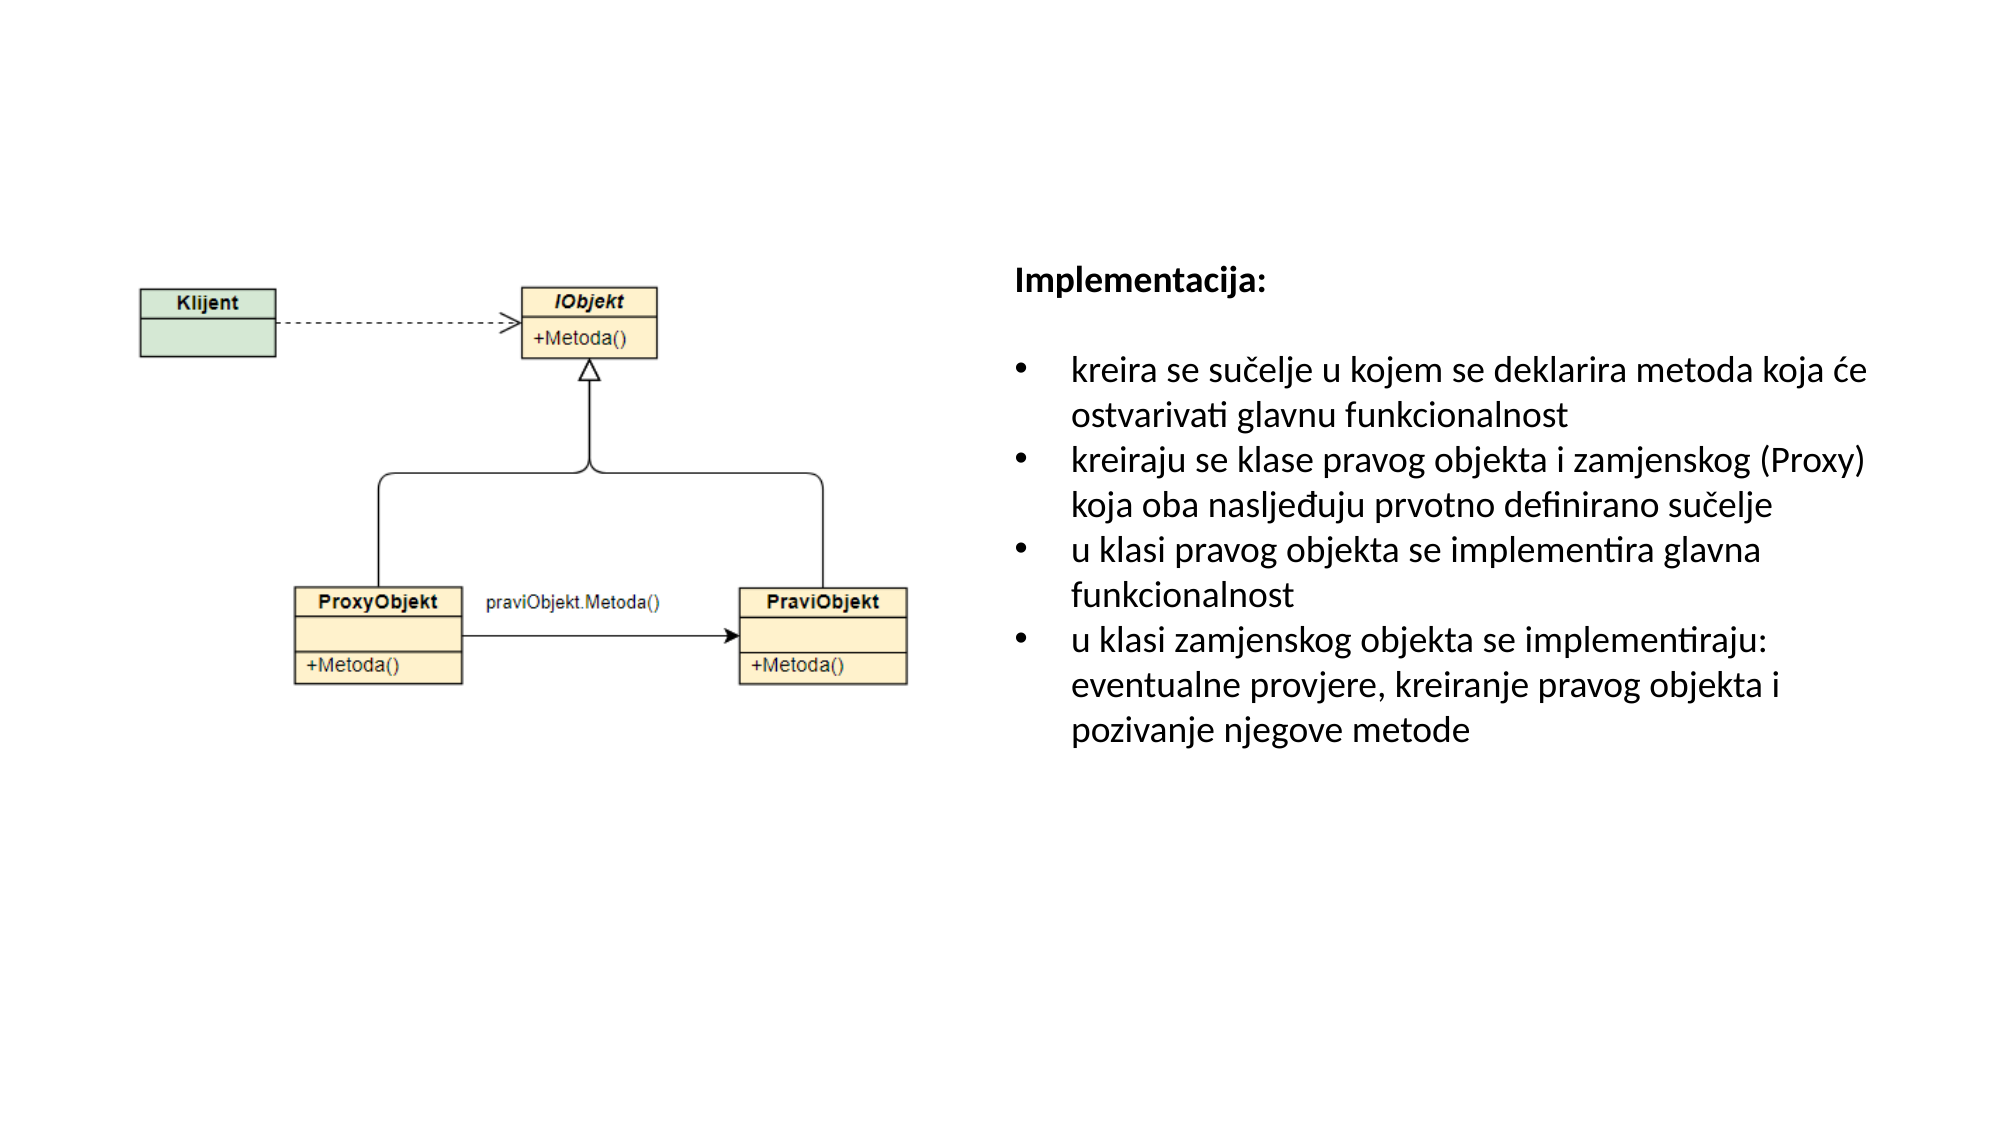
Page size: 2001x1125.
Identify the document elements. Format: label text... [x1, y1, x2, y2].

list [70, 268, 1039, 764]
text_box Implementacija: kreira se sučelje u kojem se deklarira metoda koja će ostvarivati glavnu funkcionalnost kreiraju se klase pravog objekta i zamjenskog (Proxy) koja oba nasljeđuju prvotno definirano sučelje u klasi pravog objekta se implementira glavna funkcionalnost u klasi zamjenskog objekta se implementiraju: eventualne provjere, kreiranje pravog objekta i pozivanje njegove metode [999, 248, 1895, 758]
